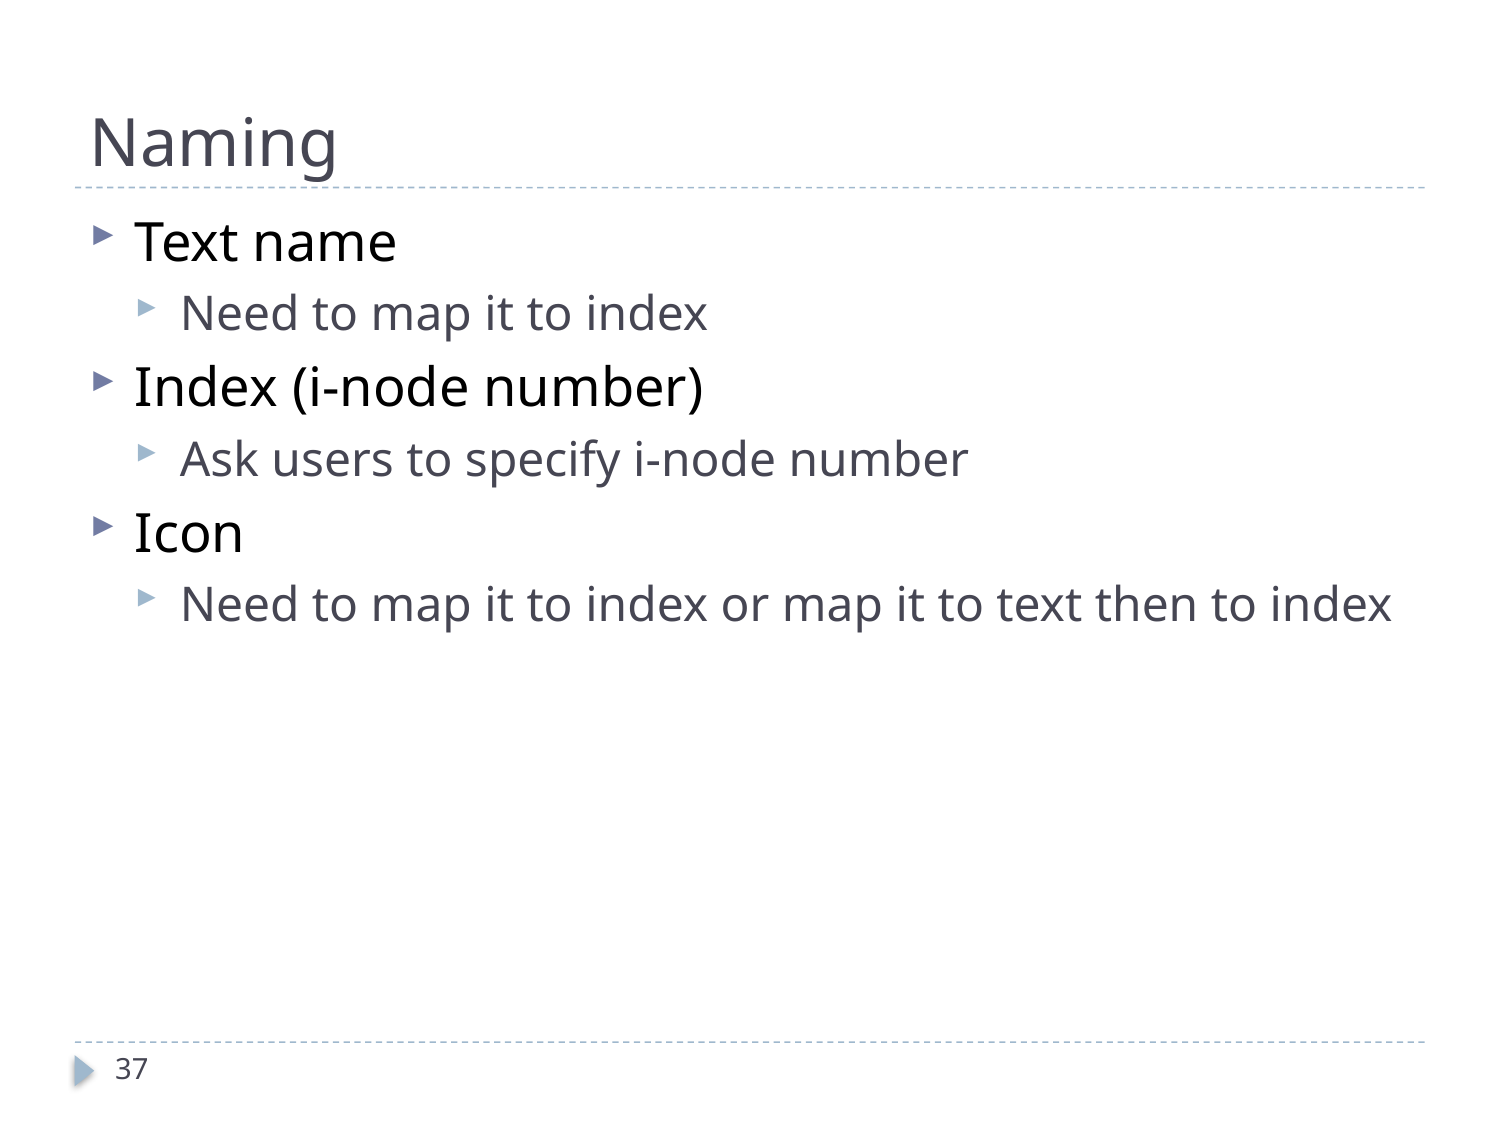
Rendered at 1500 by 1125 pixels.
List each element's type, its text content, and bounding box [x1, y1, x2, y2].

slide_number 37 [100, 1042, 426, 1103]
title Naming [75, 24, 1425, 188]
list Text name Need to map it to index Index (i-node number) Ask users to specify i-node number Icon Need to map it to index or map it to text then to index [75, 200, 1425, 1010]
